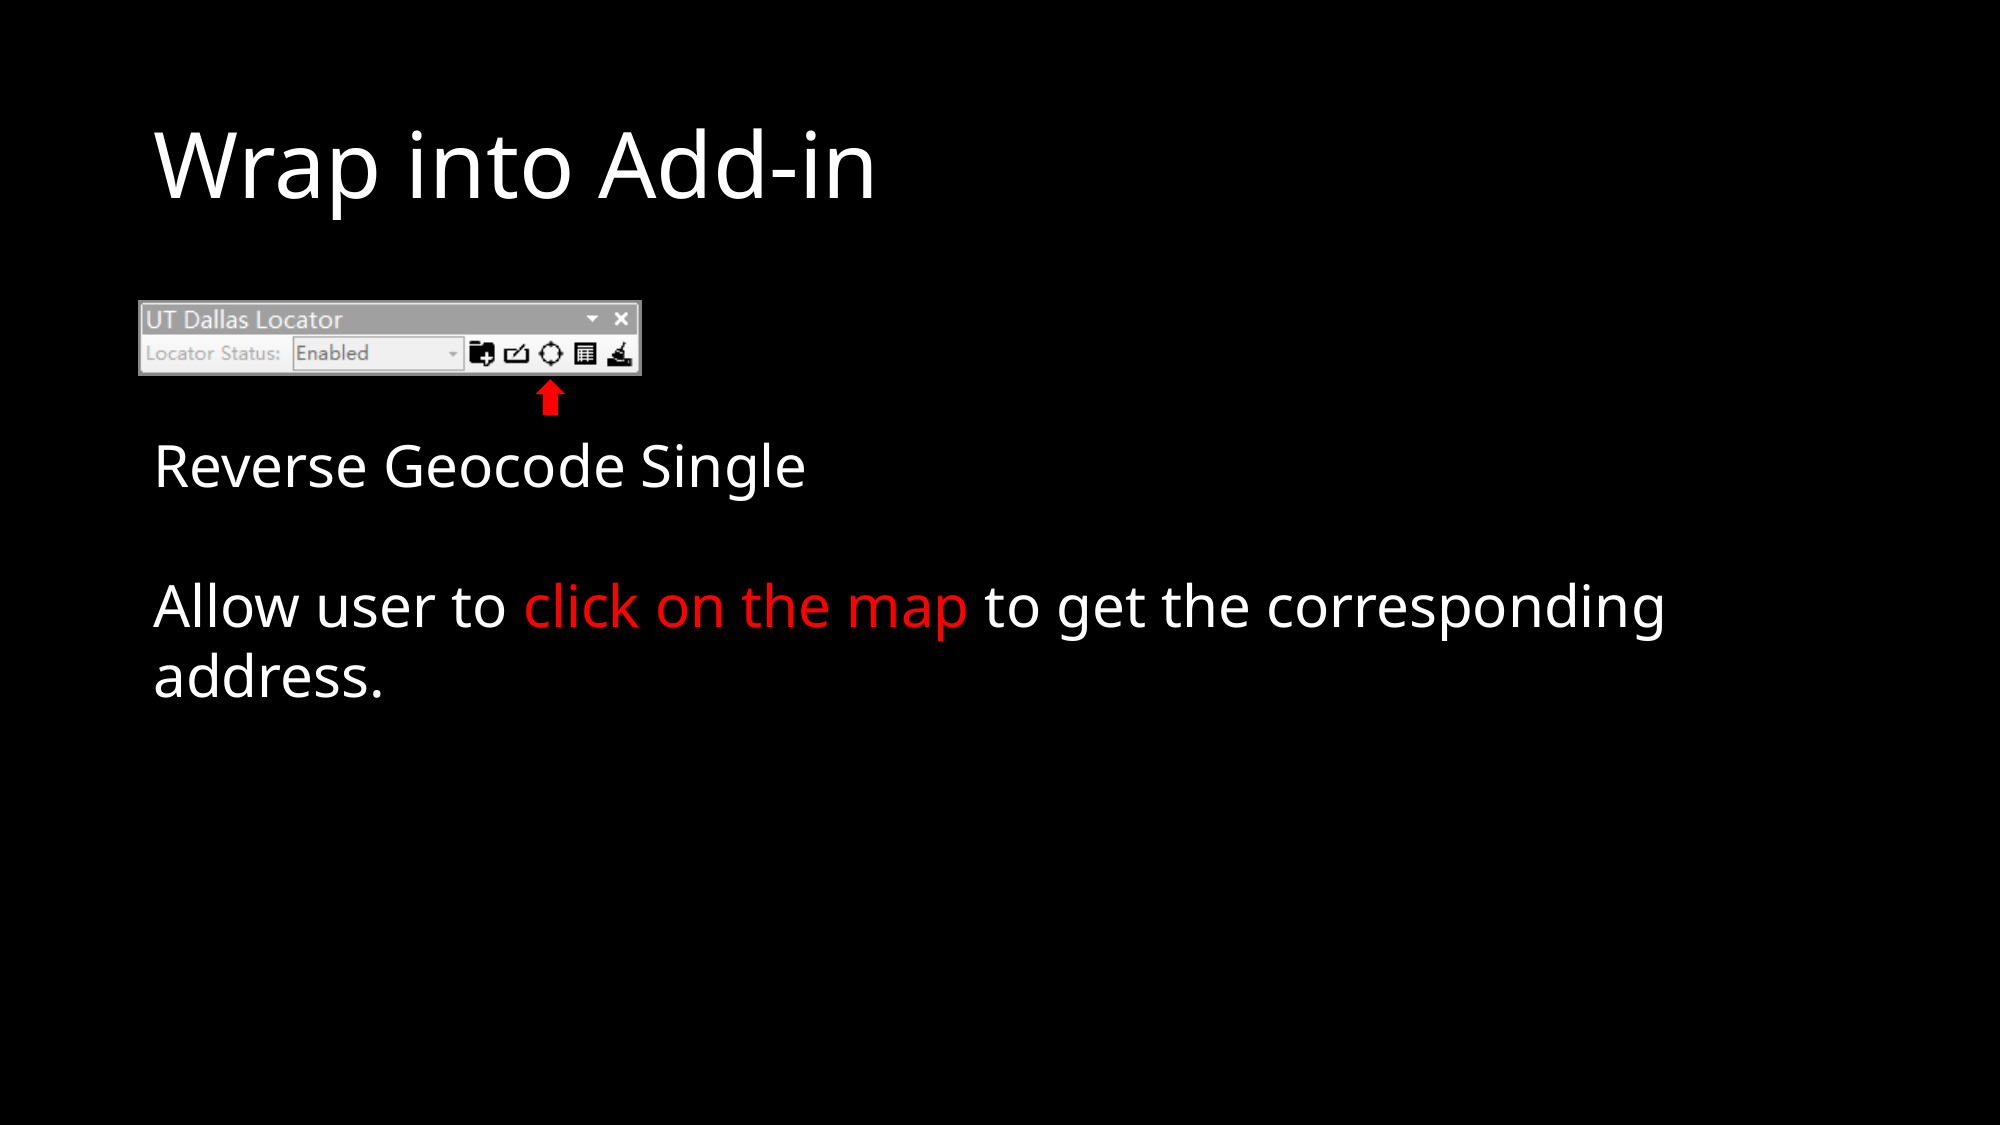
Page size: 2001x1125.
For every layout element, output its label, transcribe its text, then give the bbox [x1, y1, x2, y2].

picture [138, 300, 643, 376]
text_box Reverse Geocode Single Allow user to click on the map to get the corresponding address. [138, 421, 1864, 717]
text_box [533, 384, 567, 417]
title Wrap into Add-in [138, 60, 1864, 278]
